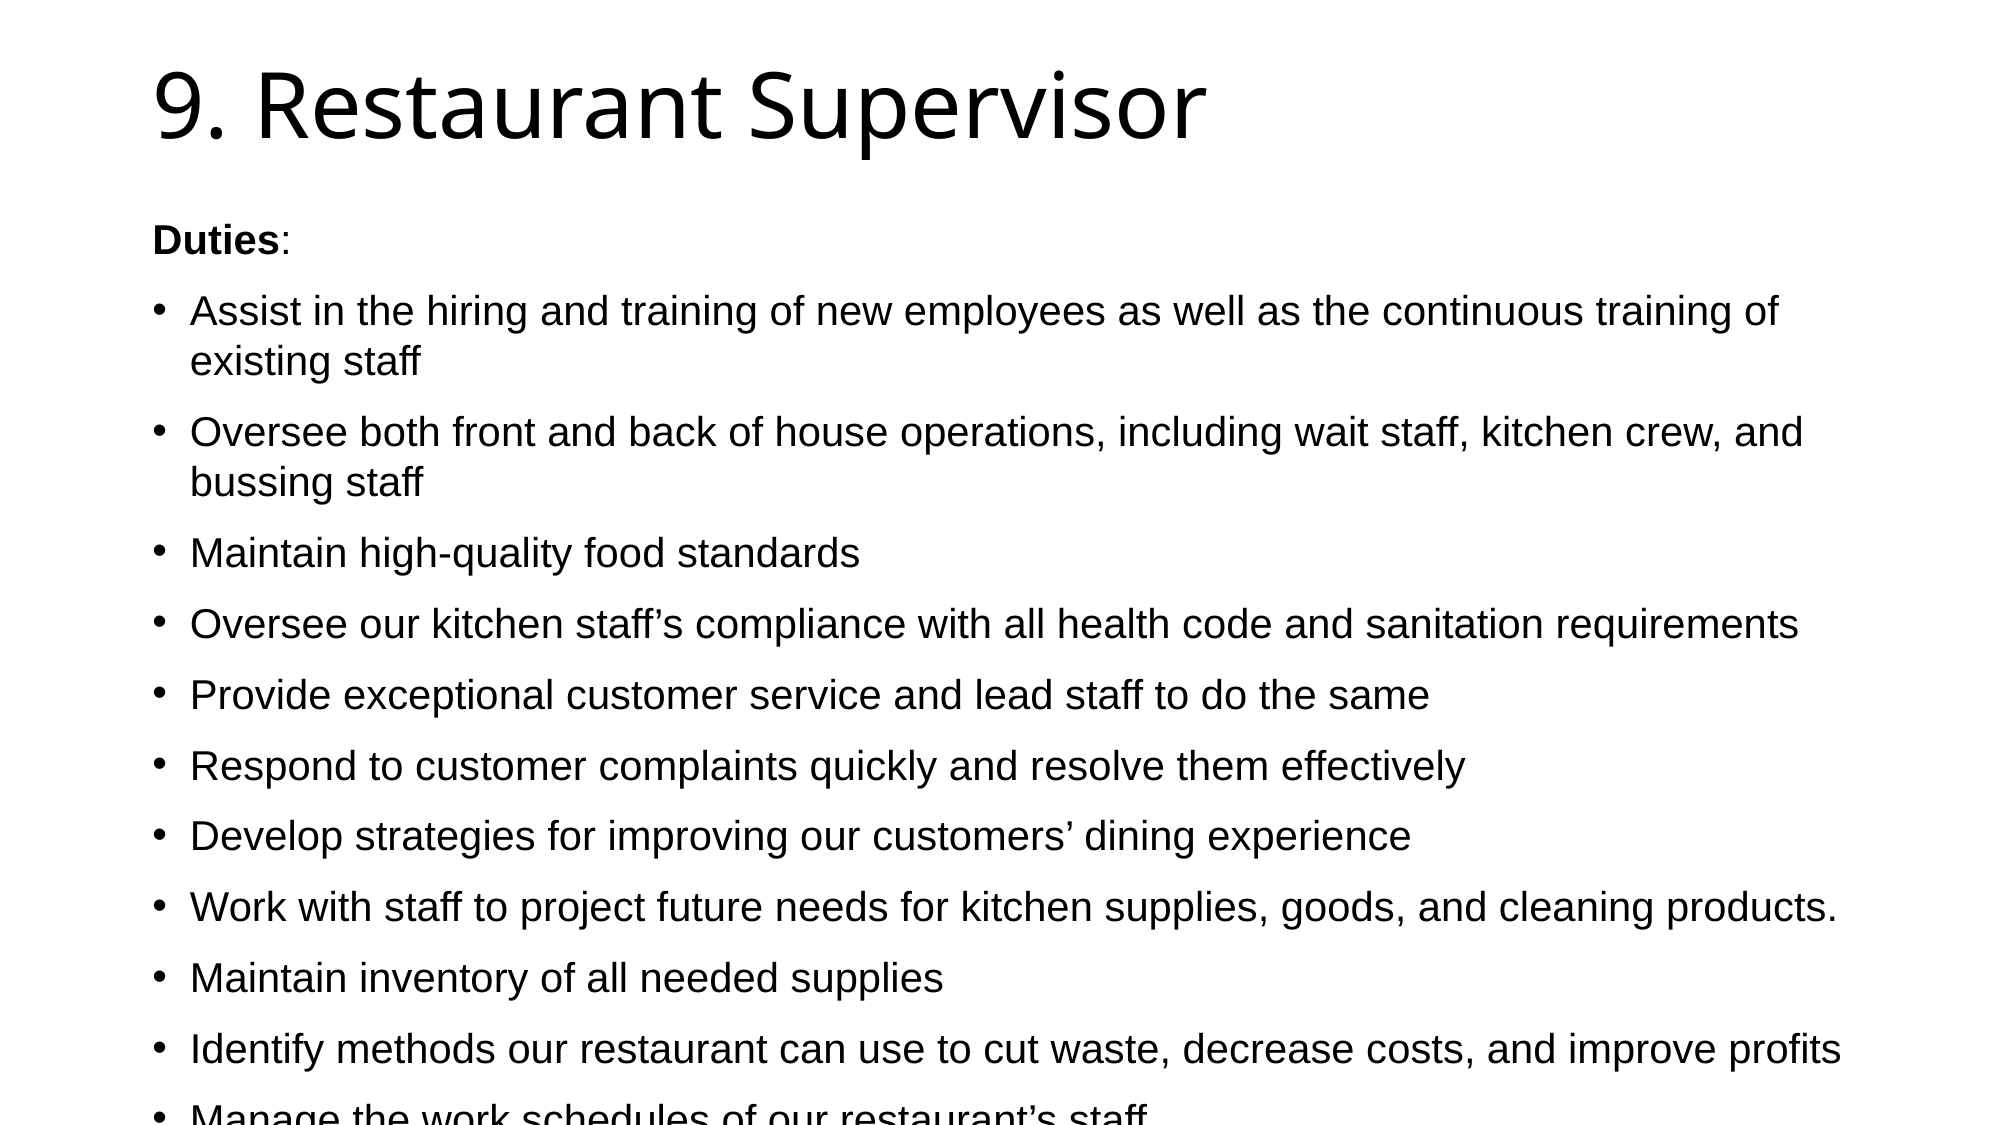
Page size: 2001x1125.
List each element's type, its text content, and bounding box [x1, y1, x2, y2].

list Duties: Assist in the hiring and training of new employees as well as the continuous training of existing staff Oversee both front and back of house operations, including wait staff, kitchen crew, and bussing staff Maintain high-quality food standards Oversee our kitchen staff’s compliance with all health code and sanitation requirements Provide exceptional customer service and lead staff to do the same Respond to customer complaints quickly and resolve them effectively Develop strategies for improving our customers’ dining experience Work with staff to project future needs for kitchen supplies, goods, and cleaning products. Maintain inventory of all needed supplies Identify methods our restaurant can use to cut waste, decrease costs, and improve profits Manage the work schedules of our restaurant’s staff [137, 205, 1863, 920]
title 9. Restaurant Supervisor [137, 0, 1863, 205]
